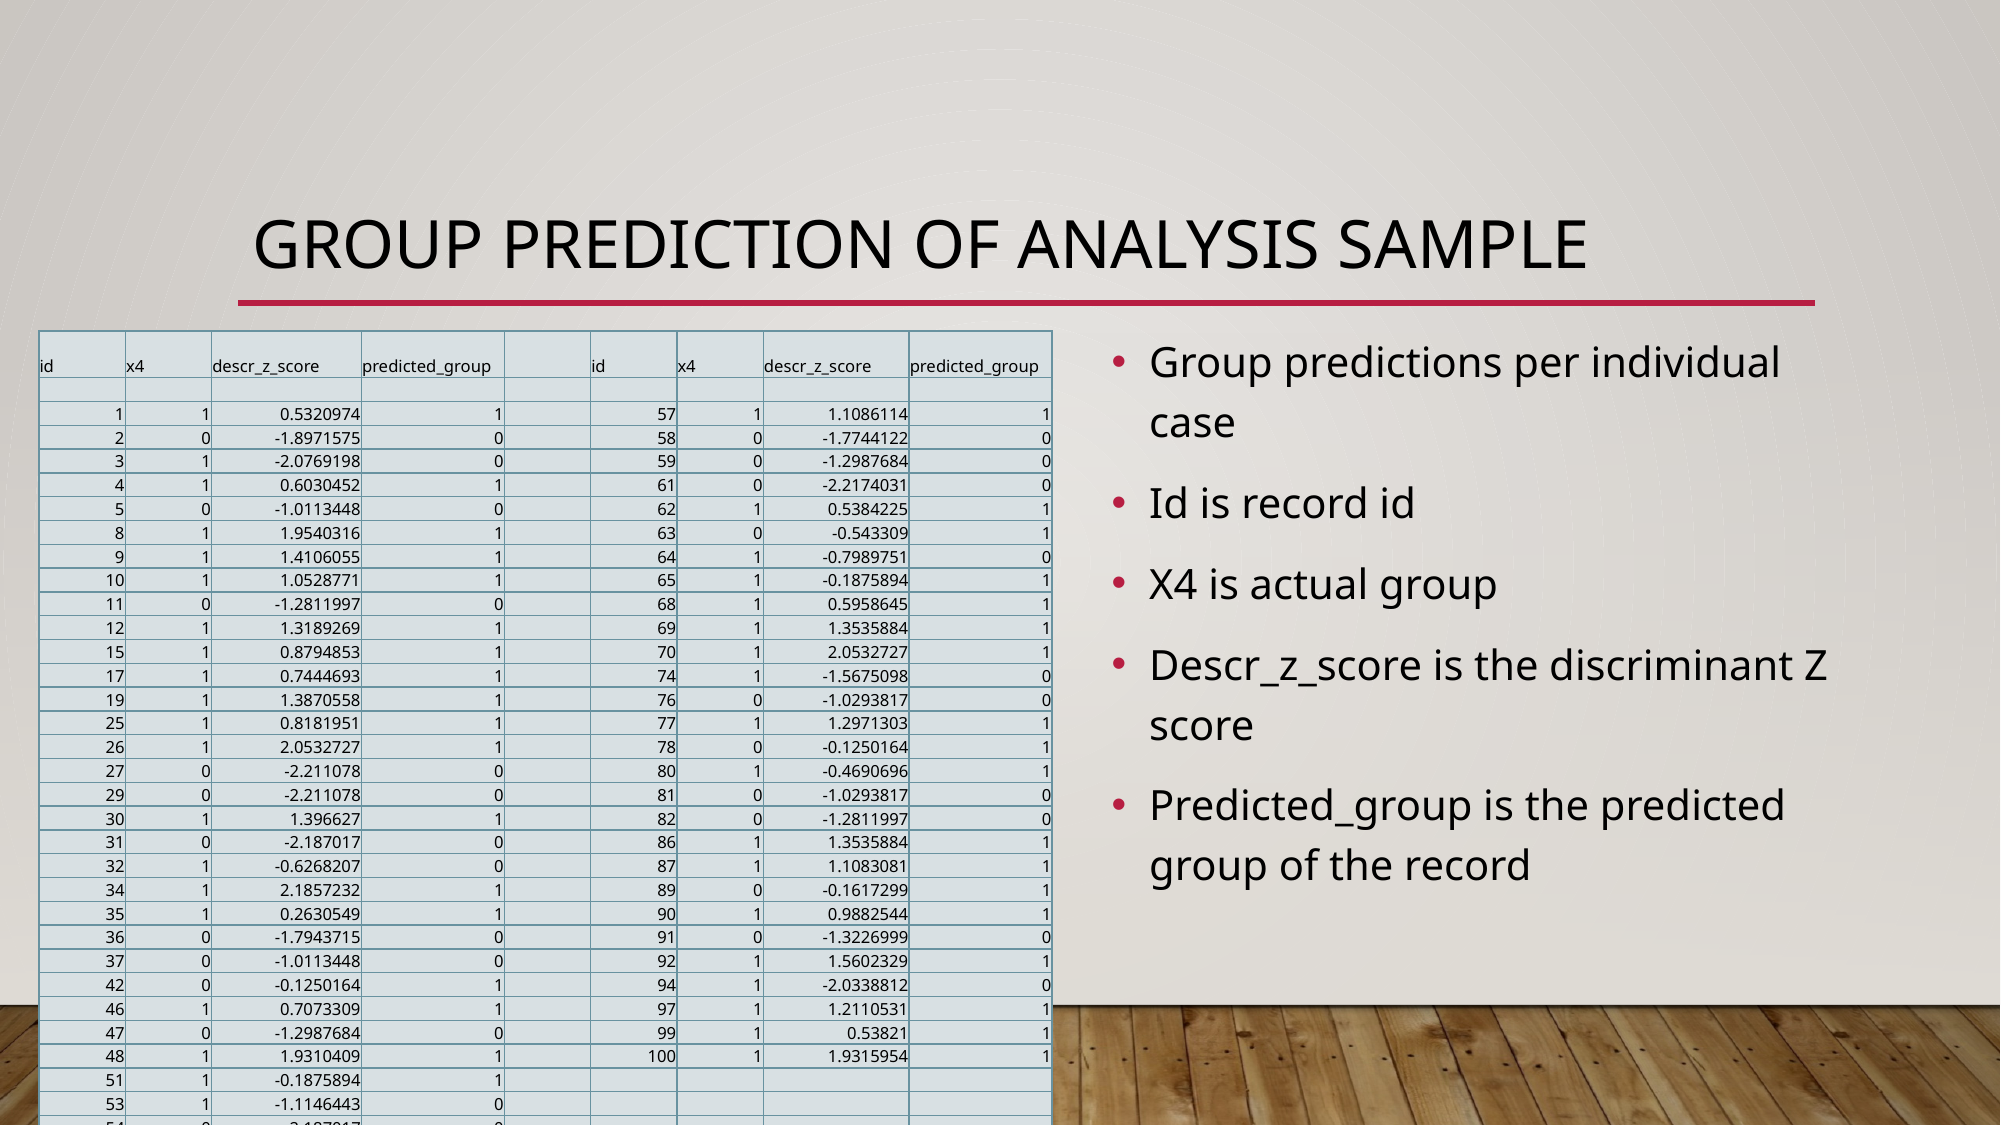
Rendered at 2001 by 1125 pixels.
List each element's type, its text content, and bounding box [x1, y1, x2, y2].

table_cell [764, 1116, 908, 1125]
table_cell 1 [910, 997, 1051, 1020]
table_cell 32 [40, 854, 125, 877]
table_cell 89 [591, 878, 676, 901]
table_cell [505, 402, 590, 425]
table_cell 1.3870558 [212, 688, 361, 710]
table_cell 34 [40, 878, 125, 901]
table_cell 0 [362, 759, 504, 782]
table_cell 1 [362, 1045, 504, 1067]
table_cell 1 [678, 831, 763, 853]
table_cell 1 [362, 640, 504, 663]
table_cell 26 [40, 735, 125, 758]
table_cell 1 [126, 688, 211, 710]
table_cell [212, 378, 361, 401]
table_cell 1 [126, 712, 211, 734]
table_cell 0 [910, 688, 1051, 710]
table_cell 27 [40, 759, 125, 782]
table_cell 1 [362, 1069, 504, 1091]
table_cell [910, 1069, 1051, 1091]
table_cell 15 [40, 640, 125, 663]
table_cell 0 [126, 1021, 211, 1043]
table_cell 0.6030452 [212, 474, 361, 496]
table_cell -1.2987684 [212, 1021, 361, 1043]
table_cell 0 [362, 426, 504, 448]
table_cell 31 [40, 831, 125, 853]
table_cell 0 [362, 950, 504, 972]
table_cell 1 [910, 521, 1051, 544]
table_cell -2.2174031 [764, 474, 908, 496]
table_cell 1 [126, 521, 211, 544]
table_cell 0 [910, 664, 1051, 686]
table_cell 0 [126, 950, 211, 972]
table_cell 57 [591, 402, 676, 425]
table_cell 51 [40, 1069, 125, 1091]
table_cell 90 [591, 902, 676, 924]
table_cell 1.2110531 [764, 997, 908, 1020]
table_cell 0 [126, 1116, 211, 1125]
table_cell 1 [126, 616, 211, 639]
table_cell 1 [678, 759, 763, 782]
table_cell 0 [678, 926, 763, 948]
table_header descr_z_score [212, 332, 361, 377]
table_cell 0 [126, 926, 211, 948]
table_cell 1 [910, 831, 1051, 853]
table_cell [505, 426, 590, 448]
table_cell 76 [591, 688, 676, 710]
table_cell 1 [362, 569, 504, 591]
table_cell 1 [910, 759, 1051, 782]
table_cell 0 [910, 973, 1051, 996]
table_cell 17 [40, 664, 125, 686]
table_cell [505, 450, 590, 472]
table_cell 48 [40, 1045, 125, 1067]
table_cell [505, 1092, 590, 1115]
table_cell 1 [362, 545, 504, 567]
table_cell 1.1083081 [764, 854, 908, 877]
table_cell 10 [40, 569, 125, 591]
table_cell 0 [678, 688, 763, 710]
table_cell 0 [678, 783, 763, 805]
table_cell -0.7989751 [764, 545, 908, 567]
table_cell 1 [126, 474, 211, 496]
table_cell 46 [40, 997, 125, 1020]
table_cell [362, 378, 504, 401]
table_cell 3 [40, 450, 125, 472]
table_cell 1.9315954 [764, 1045, 908, 1067]
table_cell [40, 378, 125, 401]
table_cell 1 [910, 402, 1051, 425]
table_cell 1 [910, 616, 1051, 639]
table_cell 1 [362, 402, 504, 425]
table_cell 1 [678, 402, 763, 425]
table_cell 0.5320974 [212, 402, 361, 425]
table_cell [505, 593, 590, 615]
table_cell [505, 1116, 590, 1125]
table_cell 1 [362, 878, 504, 901]
table_cell [505, 474, 590, 496]
table_cell 19 [40, 688, 125, 710]
table_cell 68 [591, 593, 676, 615]
table_cell 86 [591, 831, 676, 853]
table_cell 87 [591, 854, 676, 877]
table_cell -1.5675098 [764, 664, 908, 686]
table_cell 1 [678, 973, 763, 996]
table_cell 37 [40, 950, 125, 972]
table_cell 1 [126, 735, 211, 758]
table_header descr_z_score [764, 332, 908, 377]
table_cell 92 [591, 950, 676, 972]
table_cell 0 [678, 878, 763, 901]
table_cell 1 [678, 569, 763, 591]
table_cell 0.7444693 [212, 664, 361, 686]
table_cell 1 [678, 545, 763, 567]
table_cell 1 [362, 807, 504, 829]
table_cell [505, 640, 590, 663]
table_cell 1 [362, 997, 504, 1020]
table_cell 0 [126, 426, 211, 448]
table_cell 1 [126, 664, 211, 686]
table_cell 0.9882544 [764, 902, 908, 924]
table_cell 82 [591, 807, 676, 829]
table_cell 1 [910, 854, 1051, 877]
table_cell 1 [678, 664, 763, 686]
table_cell 1 [126, 878, 211, 901]
table_cell 65 [591, 569, 676, 591]
table_cell 1 [362, 973, 504, 996]
table_cell 1.0528771 [212, 569, 361, 591]
table_cell [505, 1069, 590, 1091]
table_cell 1 [678, 997, 763, 1020]
table_cell 0 [678, 735, 763, 758]
table_cell -1.7943715 [212, 926, 361, 948]
table_cell [591, 1116, 676, 1125]
table_cell 94 [591, 973, 676, 996]
table_cell [505, 1021, 590, 1043]
table_cell 1 [678, 1021, 763, 1043]
table_cell 2.0532727 [212, 735, 361, 758]
table_header x4 [126, 332, 211, 377]
table_cell 0 [910, 545, 1051, 567]
table_cell -0.543309 [764, 521, 908, 544]
table_cell 1 [910, 902, 1051, 924]
table_cell 81 [591, 783, 676, 805]
table_cell 1 [678, 640, 763, 663]
table_header predicted_group [910, 332, 1051, 377]
table_cell -2.211078 [212, 783, 361, 805]
table_cell [505, 664, 590, 686]
table_cell 1 [126, 569, 211, 591]
table_cell 1 [362, 474, 504, 496]
table_cell [505, 545, 590, 567]
table_cell 1 [910, 950, 1051, 972]
table_cell 0 [678, 807, 763, 829]
table_cell -2.187017 [212, 1116, 361, 1125]
table_cell 80 [591, 759, 676, 782]
table_cell -1.0293817 [764, 688, 908, 710]
table_cell 0.7073309 [212, 997, 361, 1020]
table_cell 1 [910, 735, 1051, 758]
table_cell 1 [126, 997, 211, 1020]
table_cell 1 [910, 1021, 1051, 1043]
table_cell -2.0769198 [212, 450, 361, 472]
table_cell 62 [591, 497, 676, 520]
table_cell [764, 1092, 908, 1115]
table_cell 0 [126, 973, 211, 996]
table_cell [764, 378, 908, 401]
table_cell -2.187017 [212, 831, 361, 853]
table_cell 42 [40, 973, 125, 996]
table_cell 1 [362, 735, 504, 758]
table_cell 1 [362, 664, 504, 686]
table_cell -1.1146443 [212, 1092, 361, 1115]
table_cell 0 [678, 450, 763, 472]
table_cell 1 [678, 616, 763, 639]
table_cell 0 [362, 1116, 504, 1125]
table_cell 0 [678, 426, 763, 448]
table_cell 1 [126, 1092, 211, 1115]
table_cell 0 [126, 759, 211, 782]
table_cell 0 [362, 854, 504, 877]
table_cell -0.6268207 [212, 854, 361, 877]
table_cell [505, 973, 590, 996]
table_cell [505, 759, 590, 782]
table_cell 12 [40, 616, 125, 639]
table_cell [910, 1092, 1051, 1115]
table_cell 9 [40, 545, 125, 567]
table_cell 8 [40, 521, 125, 544]
table_cell 1 [362, 616, 504, 639]
table_cell 5 [40, 497, 125, 520]
table_cell 1 [362, 712, 504, 734]
title Group prediction of analysis sample [237, 203, 1814, 306]
table_cell -0.1617299 [764, 878, 908, 901]
table_cell 4 [40, 474, 125, 496]
table_cell [505, 378, 590, 401]
table_cell -0.1875894 [212, 1069, 361, 1091]
table_cell 0 [362, 1092, 504, 1115]
table_cell [505, 950, 590, 972]
table_cell 1 [126, 402, 211, 425]
table_cell [505, 712, 590, 734]
table_cell [678, 1092, 763, 1115]
table_cell 36 [40, 926, 125, 948]
table_cell 1 [126, 545, 211, 567]
table_cell 1 [126, 807, 211, 829]
table_cell 1 [126, 902, 211, 924]
table_cell 0 [910, 926, 1051, 948]
table_cell 1.9540316 [212, 521, 361, 544]
table_cell 1.396627 [212, 807, 361, 829]
table_cell 91 [591, 926, 676, 948]
table_cell 1 [678, 593, 763, 615]
table_cell [505, 902, 590, 924]
table_cell [505, 783, 590, 805]
table_cell 0 [362, 497, 504, 520]
table_cell 77 [591, 712, 676, 734]
table_cell -0.1250164 [212, 973, 361, 996]
table_cell -1.7744122 [764, 426, 908, 448]
table_header x4 [678, 332, 763, 377]
table_cell -2.211078 [212, 759, 361, 782]
table_cell 0 [126, 497, 211, 520]
table_cell 0 [126, 593, 211, 615]
table_cell -1.0113448 [212, 497, 361, 520]
table_cell 2.1857232 [212, 878, 361, 901]
table_cell 0.5958645 [764, 593, 908, 615]
table_cell [764, 1069, 908, 1091]
table_cell -1.0293817 [764, 783, 908, 805]
table_cell 78 [591, 735, 676, 758]
table_cell 1 [678, 854, 763, 877]
table_cell 1 [126, 640, 211, 663]
table_cell 2.0532727 [764, 640, 908, 663]
table_cell 1 [678, 712, 763, 734]
table_cell 1.1086114 [764, 402, 908, 425]
table_cell 0 [910, 426, 1051, 448]
table_cell [505, 878, 590, 901]
table_cell 0 [910, 474, 1051, 496]
table_cell 54 [40, 1116, 125, 1125]
table_cell 35 [40, 902, 125, 924]
table_cell 61 [591, 474, 676, 496]
table_cell 1 [910, 878, 1051, 901]
table_cell 47 [40, 1021, 125, 1043]
table_header [505, 332, 590, 377]
table_header id [591, 332, 676, 377]
table_cell 0 [362, 926, 504, 948]
list Group predictions per individual case Id is record id X4 is actual group Descr_z_score is the discriminant Z score Predicted_group is the predicted group of the record [1096, 318, 1859, 883]
table_cell 0.8181951 [212, 712, 361, 734]
table_cell 1 [362, 902, 504, 924]
picture [0, 1005, 38, 1125]
table_cell 1.3535884 [764, 831, 908, 853]
table_cell 70 [591, 640, 676, 663]
table_cell [505, 997, 590, 1020]
table_cell [505, 1045, 590, 1067]
table_cell -1.8971575 [212, 426, 361, 448]
table_cell -2.0338812 [764, 973, 908, 996]
table_cell 0 [678, 521, 763, 544]
table_cell 0 [362, 783, 504, 805]
table_cell 1.3189269 [212, 616, 361, 639]
table_cell 25 [40, 712, 125, 734]
table_cell 1 [126, 854, 211, 877]
table_cell 0 [910, 450, 1051, 472]
table_cell 0 [678, 474, 763, 496]
table_cell [505, 807, 590, 829]
table_cell 1.3535884 [764, 616, 908, 639]
table_cell 30 [40, 807, 125, 829]
table_cell 1 [678, 902, 763, 924]
table_cell 1.2971303 [764, 712, 908, 734]
table_cell 0.53821 [764, 1021, 908, 1043]
table_cell [505, 569, 590, 591]
table_cell 58 [591, 426, 676, 448]
table_cell -0.4690696 [764, 759, 908, 782]
table_cell [591, 378, 676, 401]
table_cell 0 [362, 450, 504, 472]
table_cell -1.2811997 [764, 807, 908, 829]
table_cell 1 [126, 1069, 211, 1091]
table_cell 1 [910, 712, 1051, 734]
table_header id [40, 332, 125, 377]
table_cell -0.1250164 [764, 735, 908, 758]
table_cell [505, 688, 590, 710]
table_cell -1.2987684 [764, 450, 908, 472]
table_cell 99 [591, 1021, 676, 1043]
table_cell [591, 1069, 676, 1091]
table_cell [505, 831, 590, 853]
table_cell -0.1875894 [764, 569, 908, 591]
table_cell 64 [591, 545, 676, 567]
table_cell 69 [591, 616, 676, 639]
table_cell 11 [40, 593, 125, 615]
table_cell 0 [126, 783, 211, 805]
table_cell 1 [362, 521, 504, 544]
table_cell 1 [678, 497, 763, 520]
table_cell 1 [126, 1045, 211, 1067]
table_cell 29 [40, 783, 125, 805]
table_cell 1 [126, 450, 211, 472]
table_cell [505, 926, 590, 948]
table_cell 0 [362, 831, 504, 853]
table_cell [126, 378, 211, 401]
table_cell 0 [910, 783, 1051, 805]
table_cell [678, 378, 763, 401]
picture [1053, 1005, 2000, 1125]
table_cell [678, 1116, 763, 1125]
table_cell -1.2811997 [212, 593, 361, 615]
table_cell 1 [678, 950, 763, 972]
table_cell 0.8794853 [212, 640, 361, 663]
table_cell 1 [40, 402, 125, 425]
table_cell -1.3226999 [764, 926, 908, 948]
table_cell 74 [591, 664, 676, 686]
table_cell 0 [126, 831, 211, 853]
table_cell [505, 497, 590, 520]
table_header predicted_group [362, 332, 504, 377]
table_cell 0 [362, 1021, 504, 1043]
table_cell [910, 378, 1051, 401]
table_cell 1 [910, 497, 1051, 520]
table_cell 1.4106055 [212, 545, 361, 567]
table_cell [505, 854, 590, 877]
table_cell 1 [362, 688, 504, 710]
table_cell 53 [40, 1092, 125, 1115]
table_cell 59 [591, 450, 676, 472]
table_cell [505, 521, 590, 544]
table_cell [505, 735, 590, 758]
table_cell 2 [40, 426, 125, 448]
table_cell [910, 1116, 1051, 1125]
table_cell [678, 1069, 763, 1091]
table_cell 1.5602329 [764, 950, 908, 972]
table_cell 1 [910, 1045, 1051, 1067]
table_cell 97 [591, 997, 676, 1020]
table_cell 1 [910, 569, 1051, 591]
table_cell 1.9310409 [212, 1045, 361, 1067]
table_cell 1 [910, 640, 1051, 663]
table_cell 63 [591, 521, 676, 544]
table_cell 0.2630549 [212, 902, 361, 924]
table_cell 0.5384225 [764, 497, 908, 520]
table_cell [591, 1092, 676, 1115]
table_cell -1.0113448 [212, 950, 361, 972]
table_cell 0 [362, 593, 504, 615]
table_cell [505, 616, 590, 639]
table_cell 100 [591, 1045, 676, 1067]
table_cell 1 [678, 1045, 763, 1067]
table_cell 0 [910, 807, 1051, 829]
table_cell 1 [910, 593, 1051, 615]
